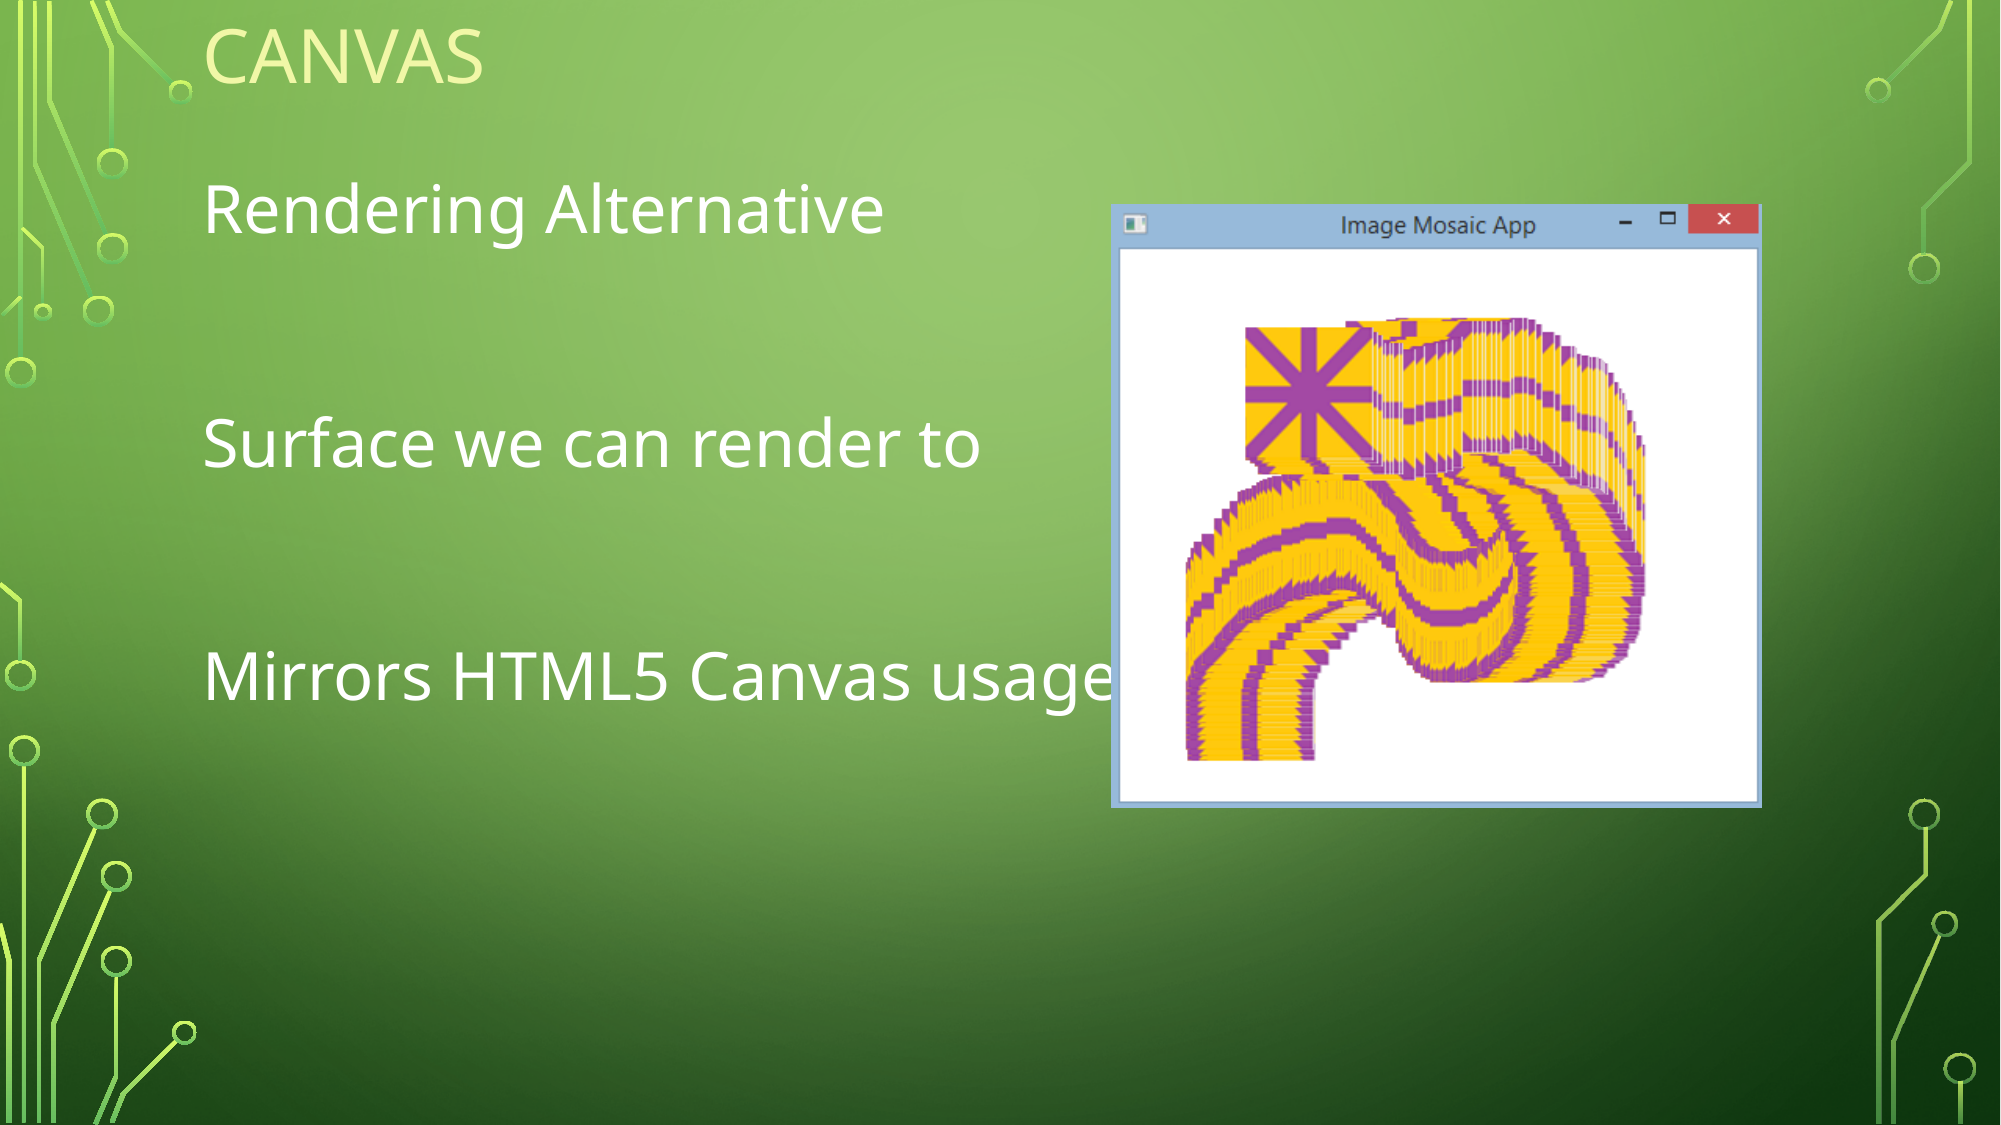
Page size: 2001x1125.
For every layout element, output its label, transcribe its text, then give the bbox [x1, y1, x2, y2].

title canvas [187, 0, 1813, 119]
list Rendering Alternative Surface we can render to Mirrors HTML5 Canvas usage [187, 143, 1813, 1090]
picture [1111, 204, 1762, 808]
